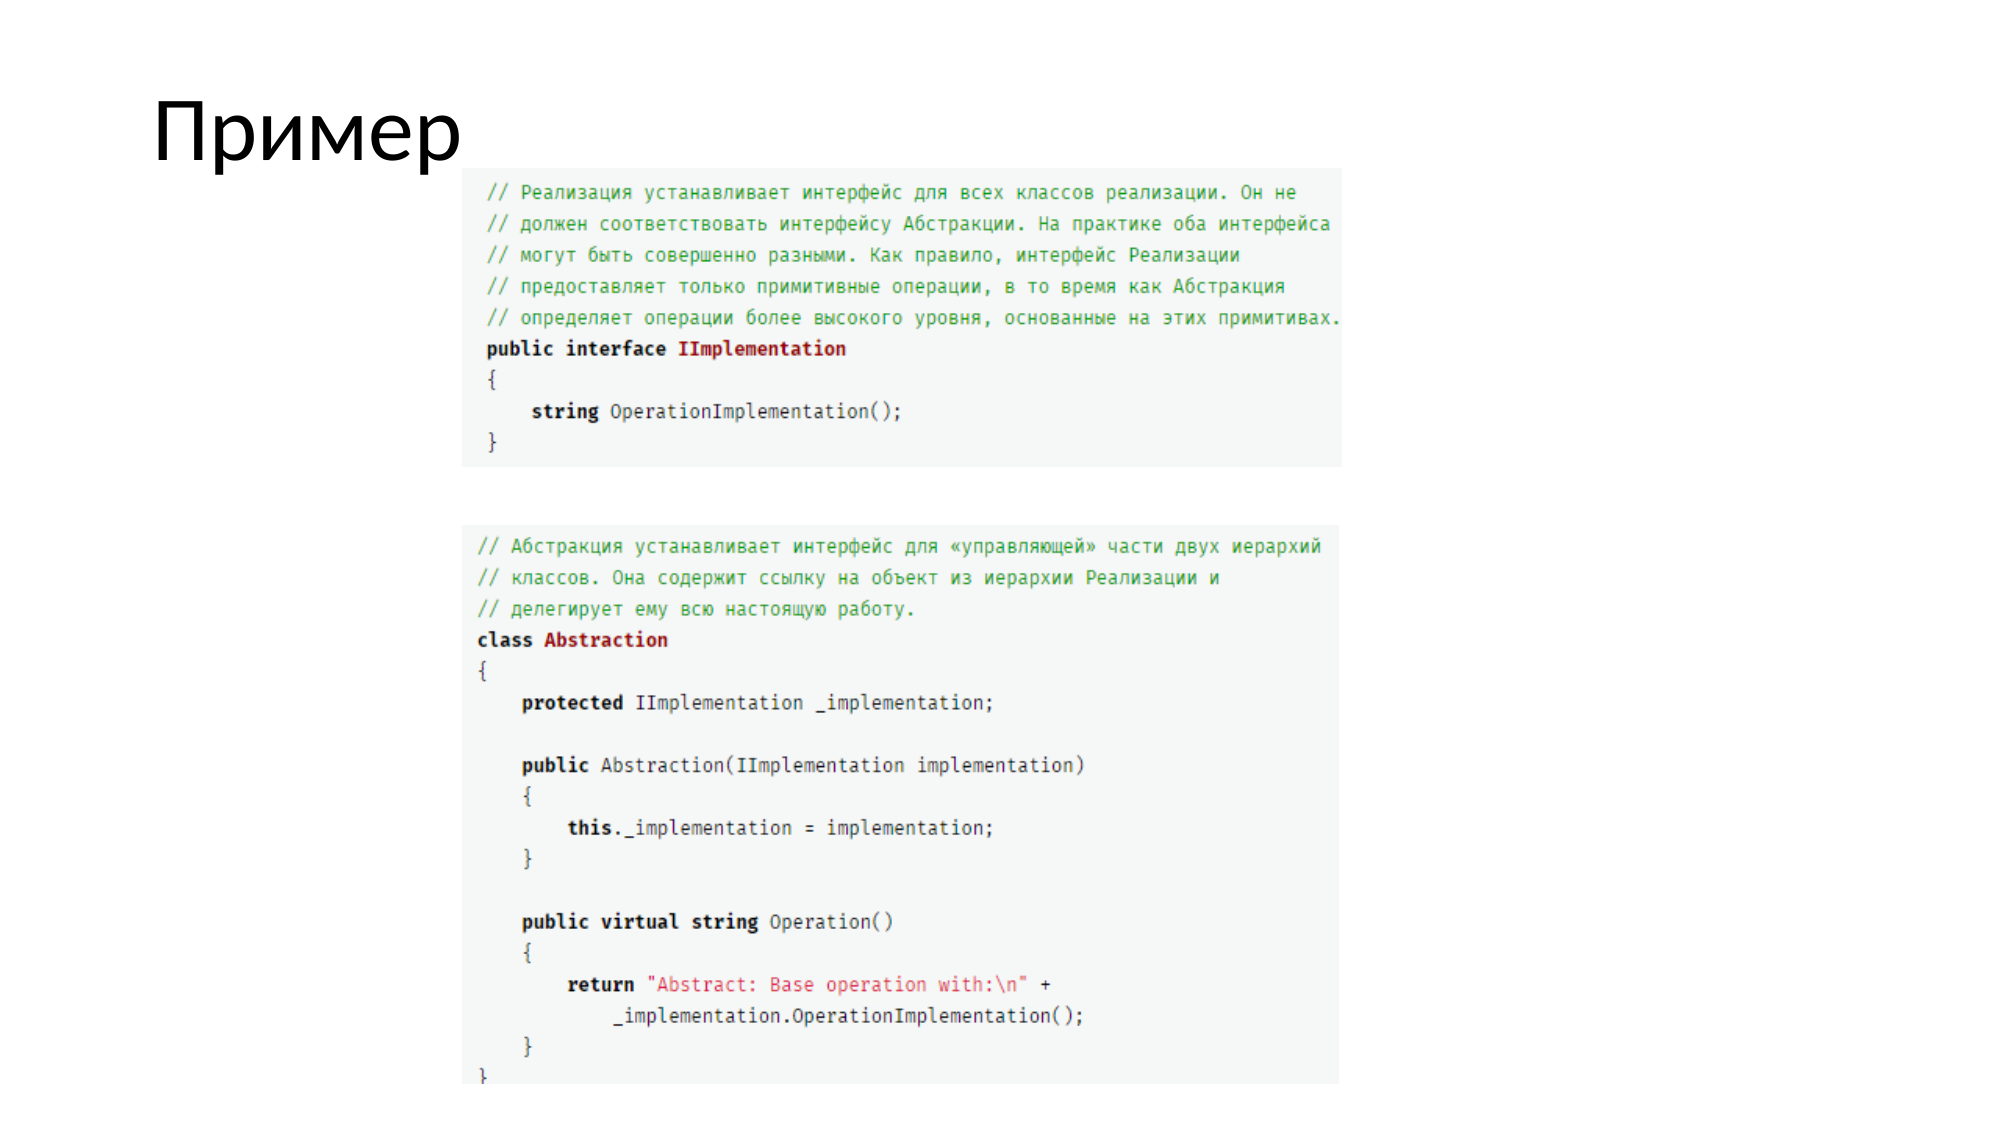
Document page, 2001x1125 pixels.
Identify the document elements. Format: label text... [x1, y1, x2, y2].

text_box Пример [137, 59, 1863, 202]
picture [461, 167, 1343, 467]
picture [461, 525, 1339, 1084]
